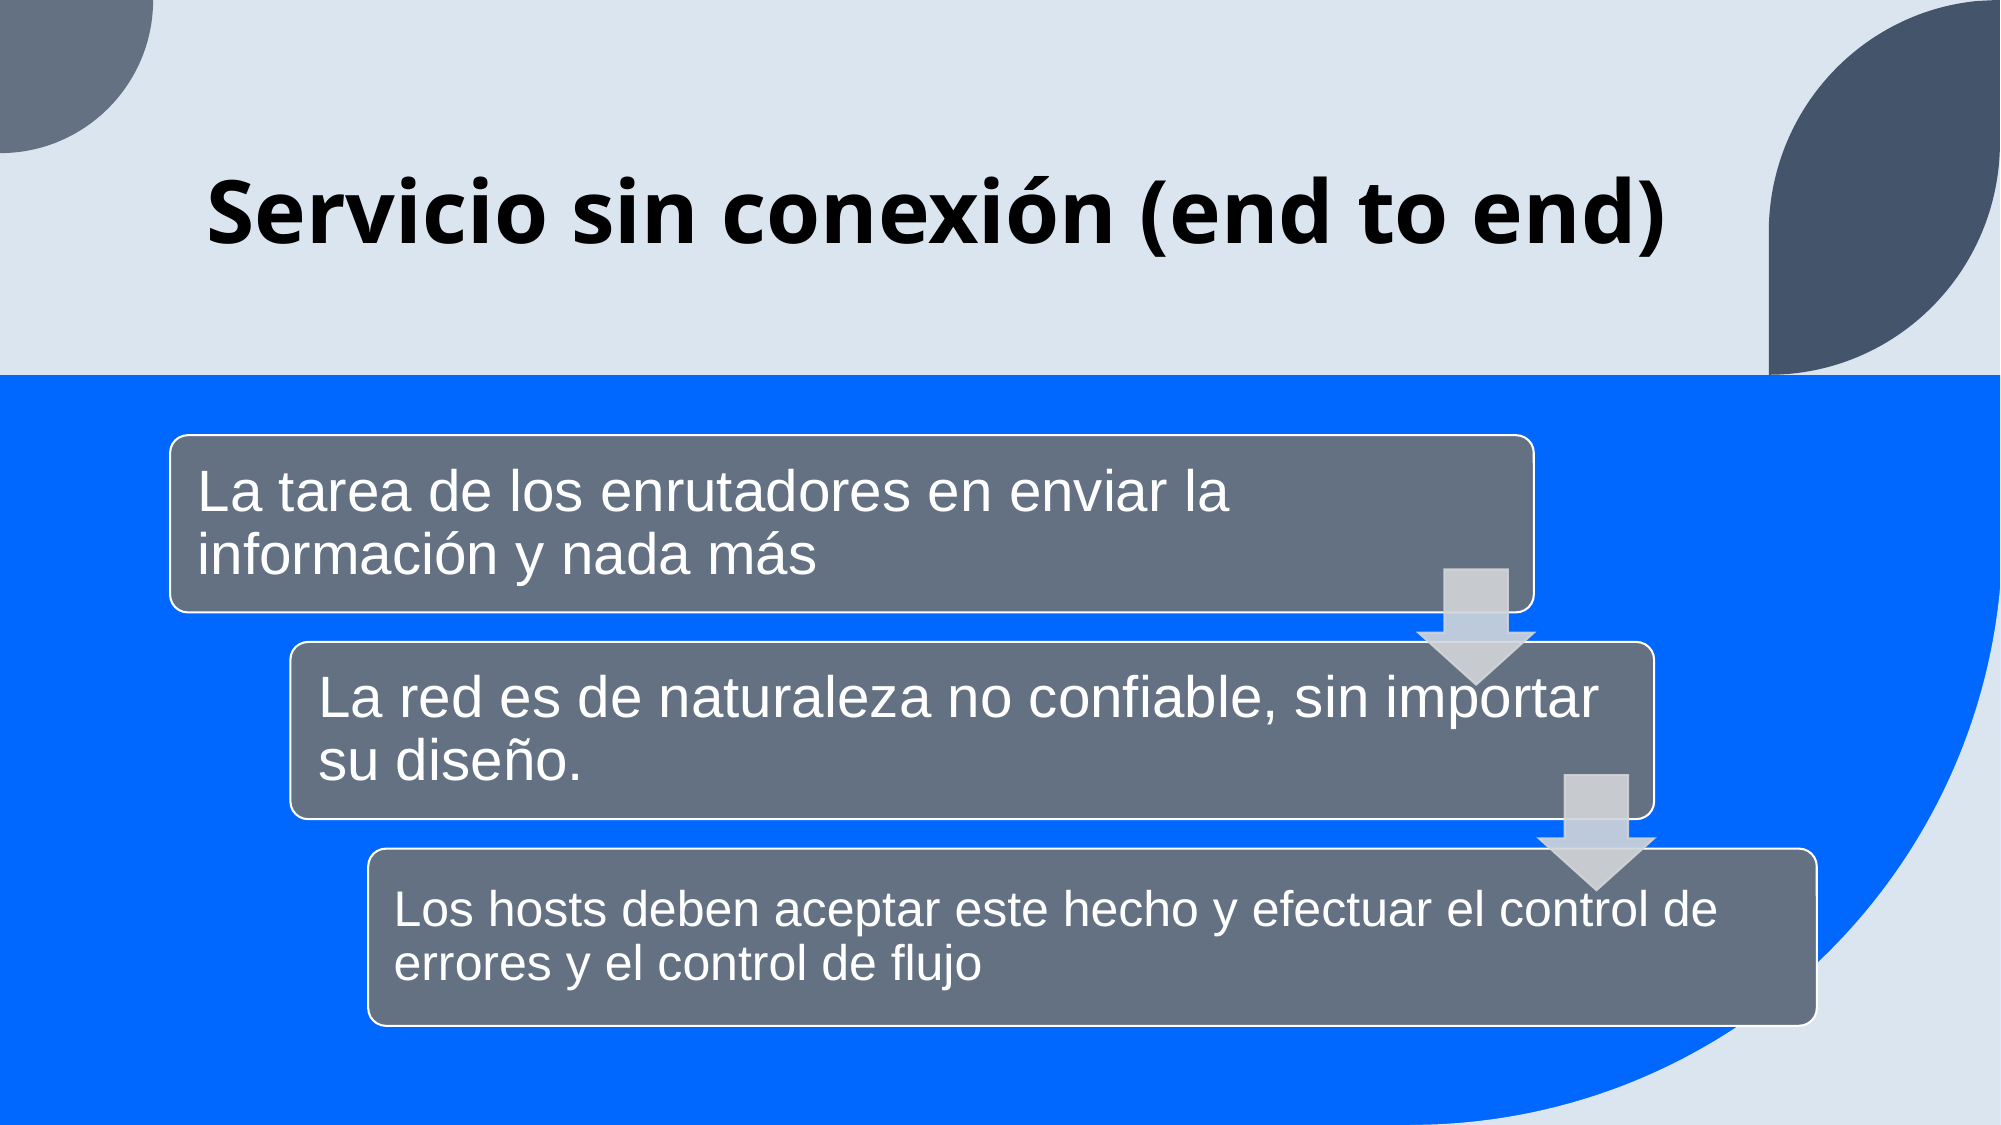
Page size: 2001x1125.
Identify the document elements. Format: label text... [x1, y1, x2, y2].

title Servicio sin conexión (end to end) [191, 7, 1796, 270]
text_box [191, 434, 1796, 1026]
